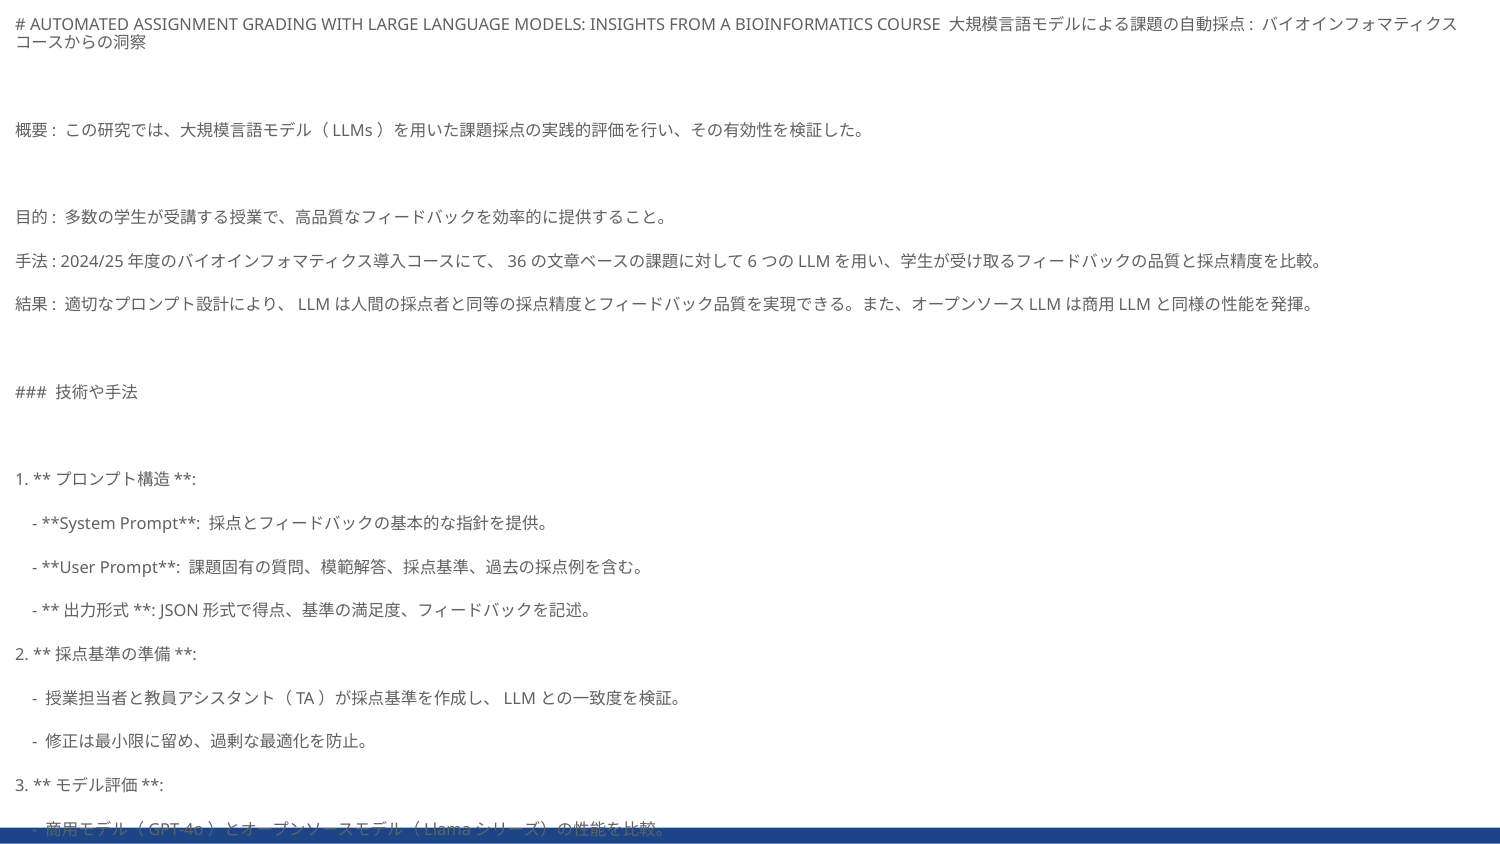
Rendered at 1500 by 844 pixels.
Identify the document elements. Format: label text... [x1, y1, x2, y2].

list # AUTOMATED ASSIGNMENT GRADING WITH LARGE LANGUAGE MODELS: INSIGHTS FROM A BIOINFORMATICS COURSE 大規模言語モデルによる課題の自動採点: バイオインフォマティクスコースからの洞察 概要: この研究では、大規模言語モデル（LLMs）を用いた課題採点の実践的評価を行い、その有効性を検証した。 目的: 多数の学生が受講する授業で、高品質なフィードバックを効率的に提供すること。 手法: 2024/25年度のバイオインフォマティクス導入コースにて、36の文章ベースの課題に対して6つのLLMを用い、学生が受け取るフィードバックの品質と採点精度を比較。 結果: 適切なプロンプト設計により、LLMは人間の採点者と同等の採点精度とフィードバック品質を実現できる。また、オープンソースLLMは商用LLMと同様の性能を発揮。 ### 技術や手法 1. **プロンプト構造**: - **System Prompt**: 採点とフィードバックの基本的な指針を提供。 - **User Prompt**: 課題固有の質問、模範解答、採点基準、過去の採点例を含む。 - **出力形式**: JSON形式で得点、基準の満足度、フィードバックを記述。 2. **採点基準の準備**: - 授業担当者と教員アシスタント（TA）が採点基準を作成し、LLMとの一致度を検証。 - 修正は最小限に留め、過剰な最適化を防止。 3. **モデル評価**: - 商用モデル（GPT-4o）とオープンソースモデル（Llamaシリーズ）の性能を比較。 - 難易度別に課題を分類し、各カテゴリでのLLMの採点精度を分析。 4. **学生のフィードバック評価**: - ランダム化された盲検実験で、学生が受け取ったフィードバックの満足度を調査。 - 回答の正否に基づくフィードバックの長さやトーンの違いを分析。 --- ### 使用用途 - 大規模授業における採点作業の効率化。 - 学生への即時フィードバック提供による学習効果の向上。 - 教員の作業負担軽減と学生との直接的なやり取り時間の確保。 --- ### 次に読むべき論文 以下は本論文内で参照された関連研究です: 1. **Can large language models be an alternative to human evaluations? (Chiang et al., 2023)** - GPT-4を用いたエッセイ採点の実験と課題点を議論。 2. **Large language models for automated grading of student writing about science (Impey et al., 2024)** - 科学に関する学生の記述課題を対象に、LLMの採点能力を評価。 [0, 0, 1500, 829]
